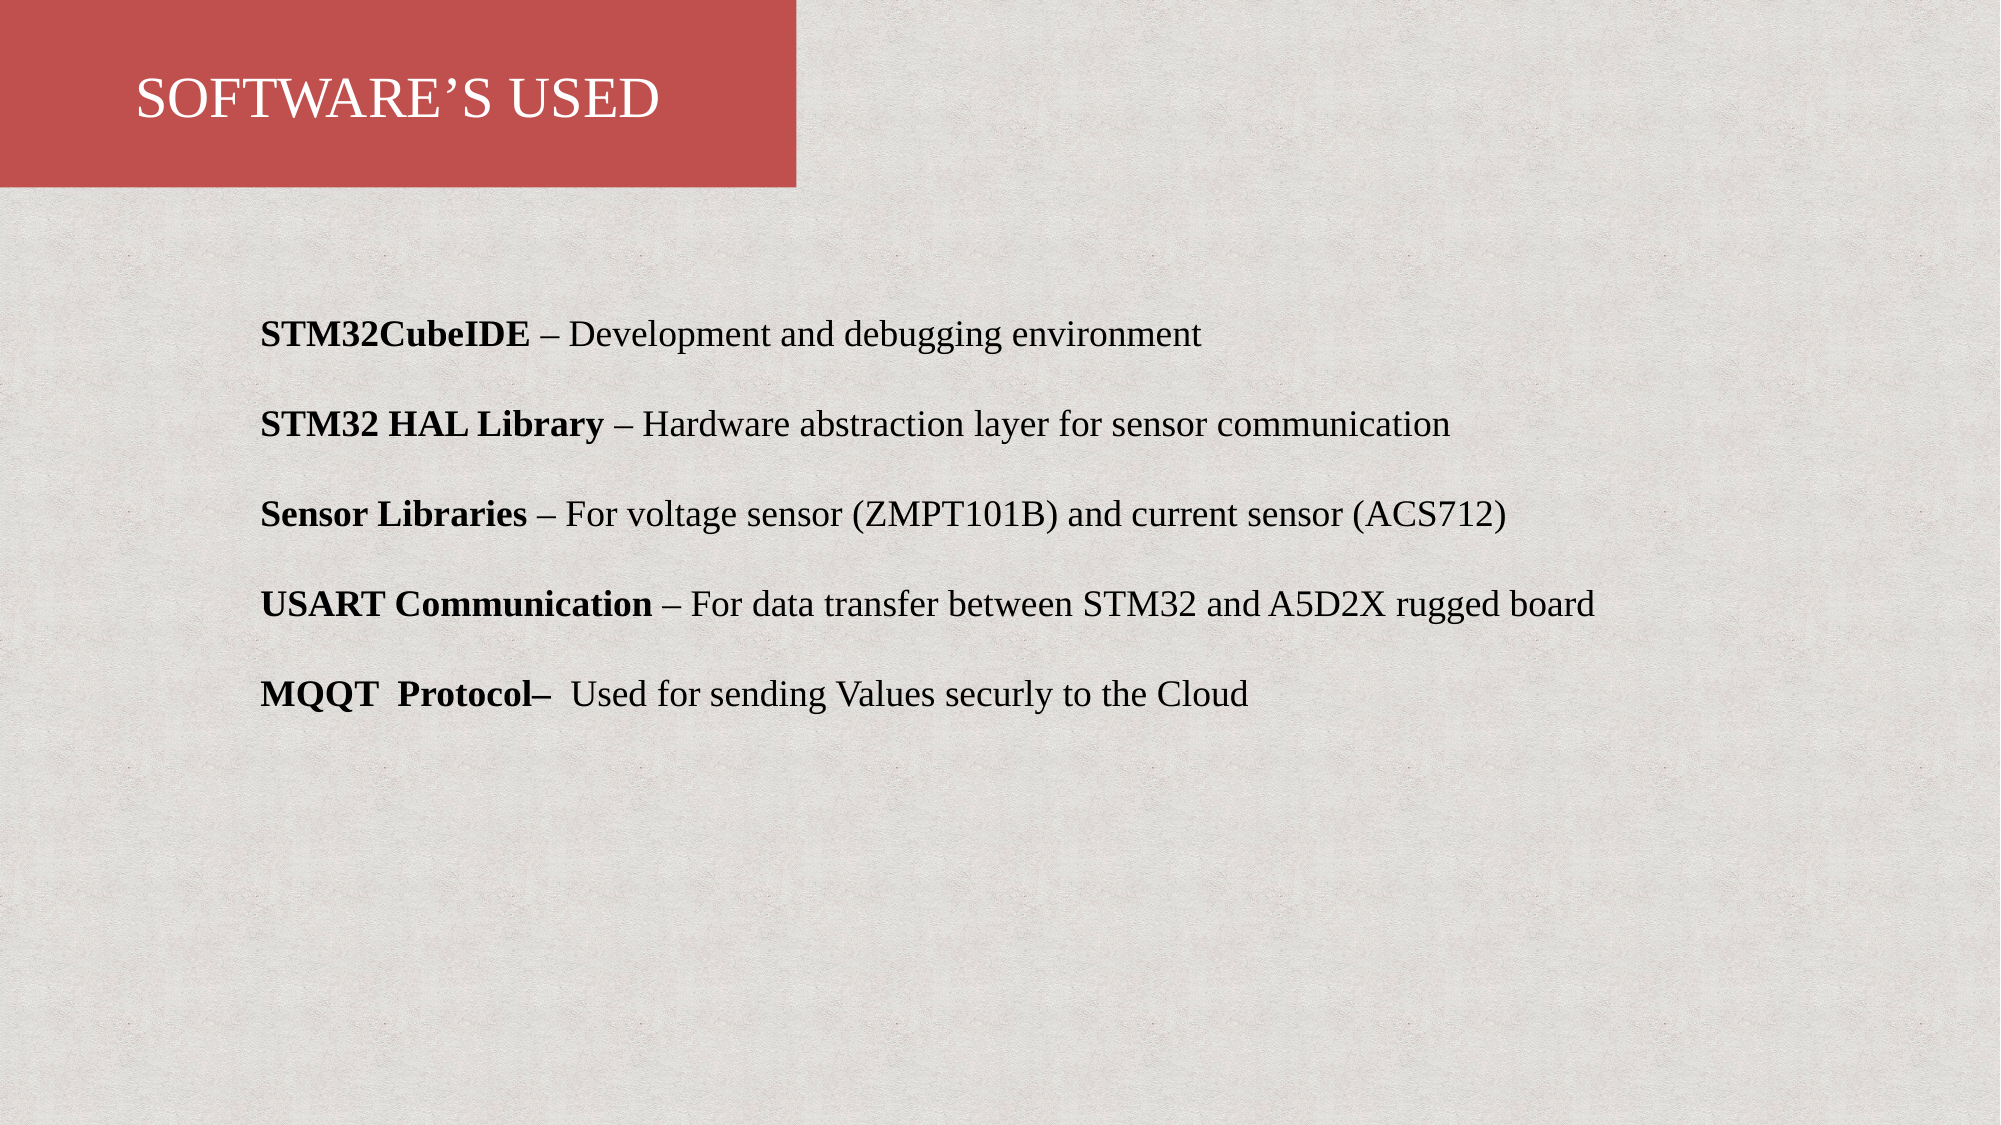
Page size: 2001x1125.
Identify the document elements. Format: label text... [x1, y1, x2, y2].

text_box SOFTWARE’S USED [0, 0, 798, 189]
picture [0, 0, 2001, 1125]
text_box STM32CubeIDE – Development and debugging environment STM32 HAL Library – Hardware abstraction layer for sensor communication Sensor Libraries – For voltage sensor (ZMPT101B) and current sensor (ACS712) USART Communication – For data transfer between STM32 and A5D2X rugged board MQQT Protocol– Used for sending Values securly to the Cloud [245, 257, 1727, 1125]
